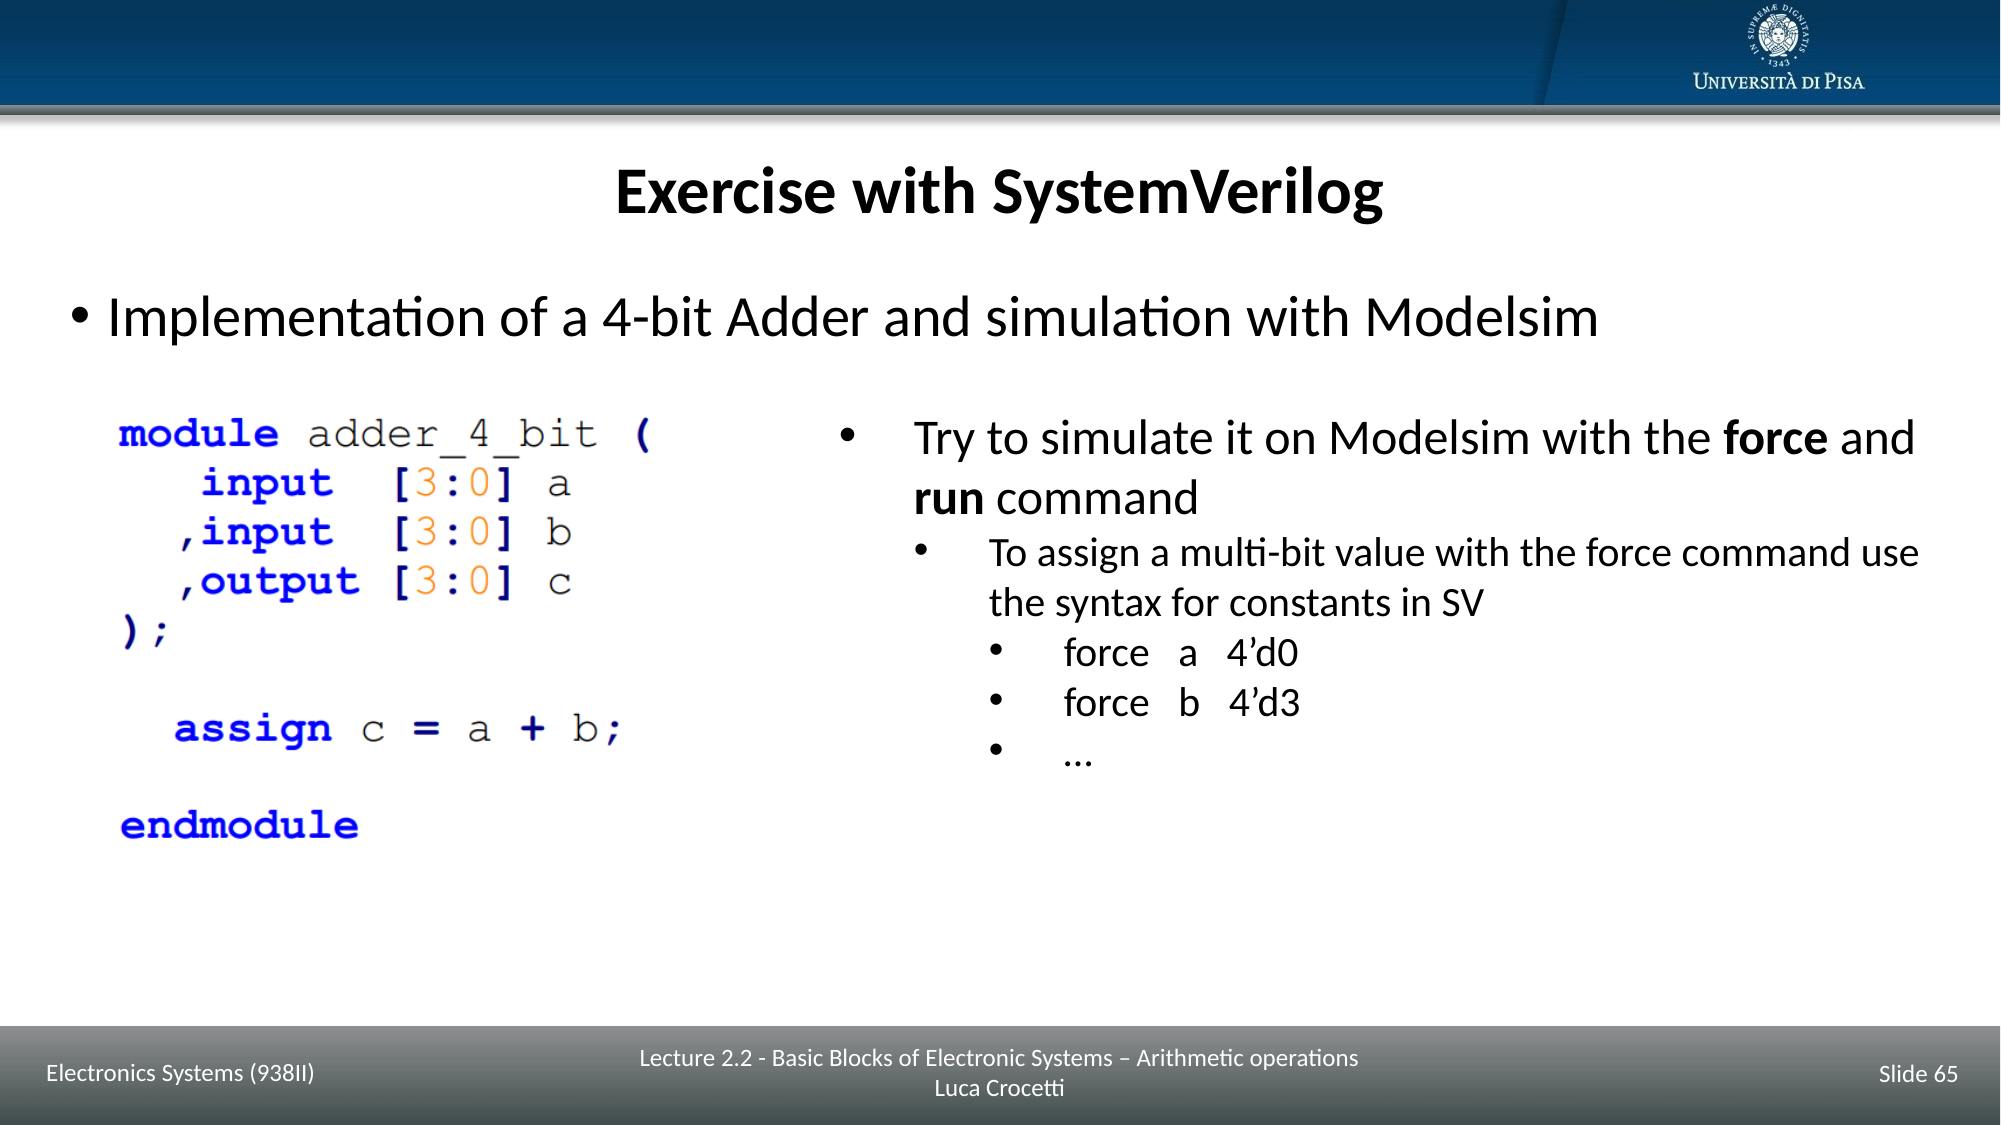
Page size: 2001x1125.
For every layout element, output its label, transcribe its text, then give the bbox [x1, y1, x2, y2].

title Exercise with SystemVerilog [55, 138, 1945, 244]
picture [0, 0, 2001, 1125]
list Implementation of a 4-bit Adder and simulation with Modelsim [55, 278, 1945, 993]
text_box Try to simulate it on Modelsim with the force and run command To assign a multi-bit value with the force command use the syntax for constants in SV force a 4’d0 force b 4’d3 … [824, 397, 1945, 782]
